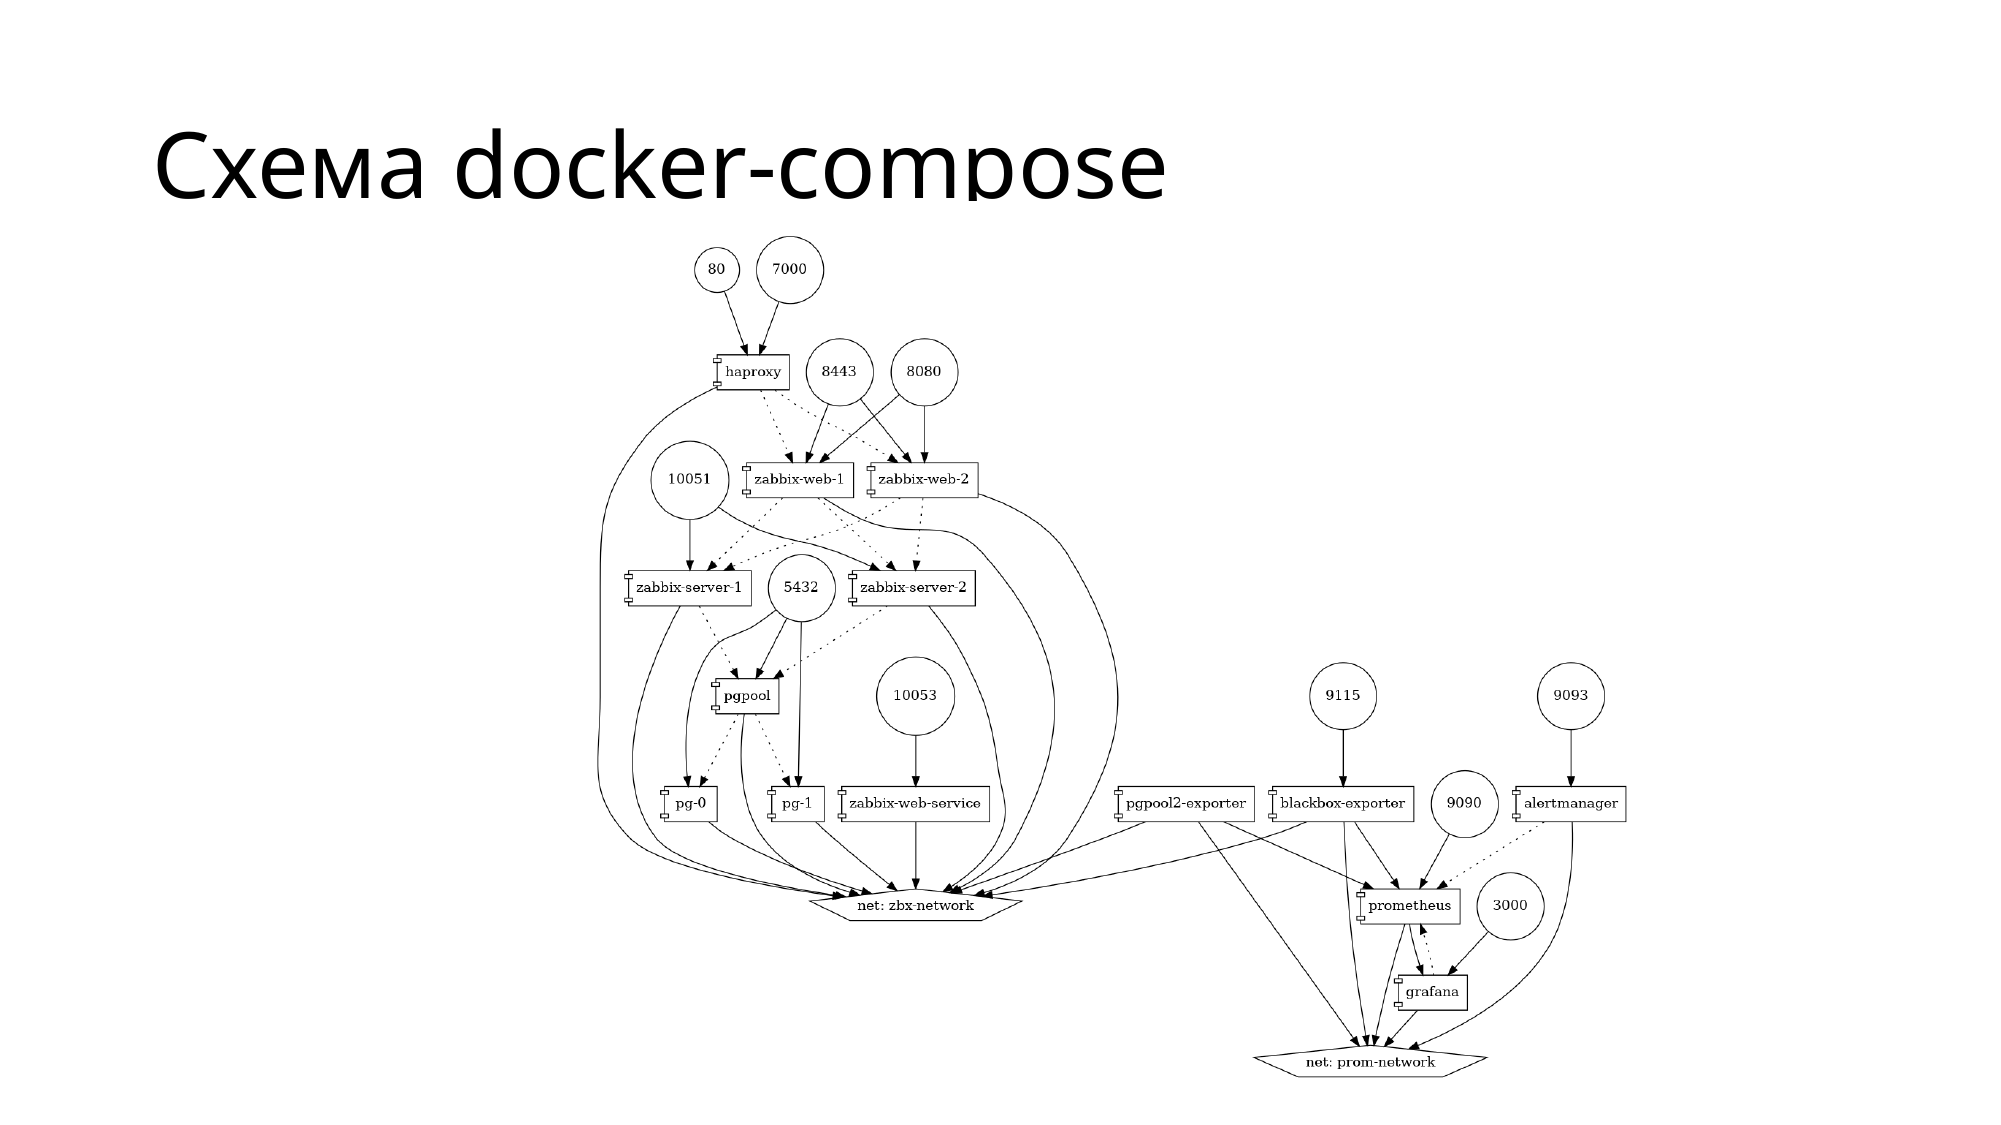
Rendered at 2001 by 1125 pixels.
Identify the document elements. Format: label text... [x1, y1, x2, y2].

title Схема docker-compose [137, 59, 1863, 278]
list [561, 201, 1661, 1115]
